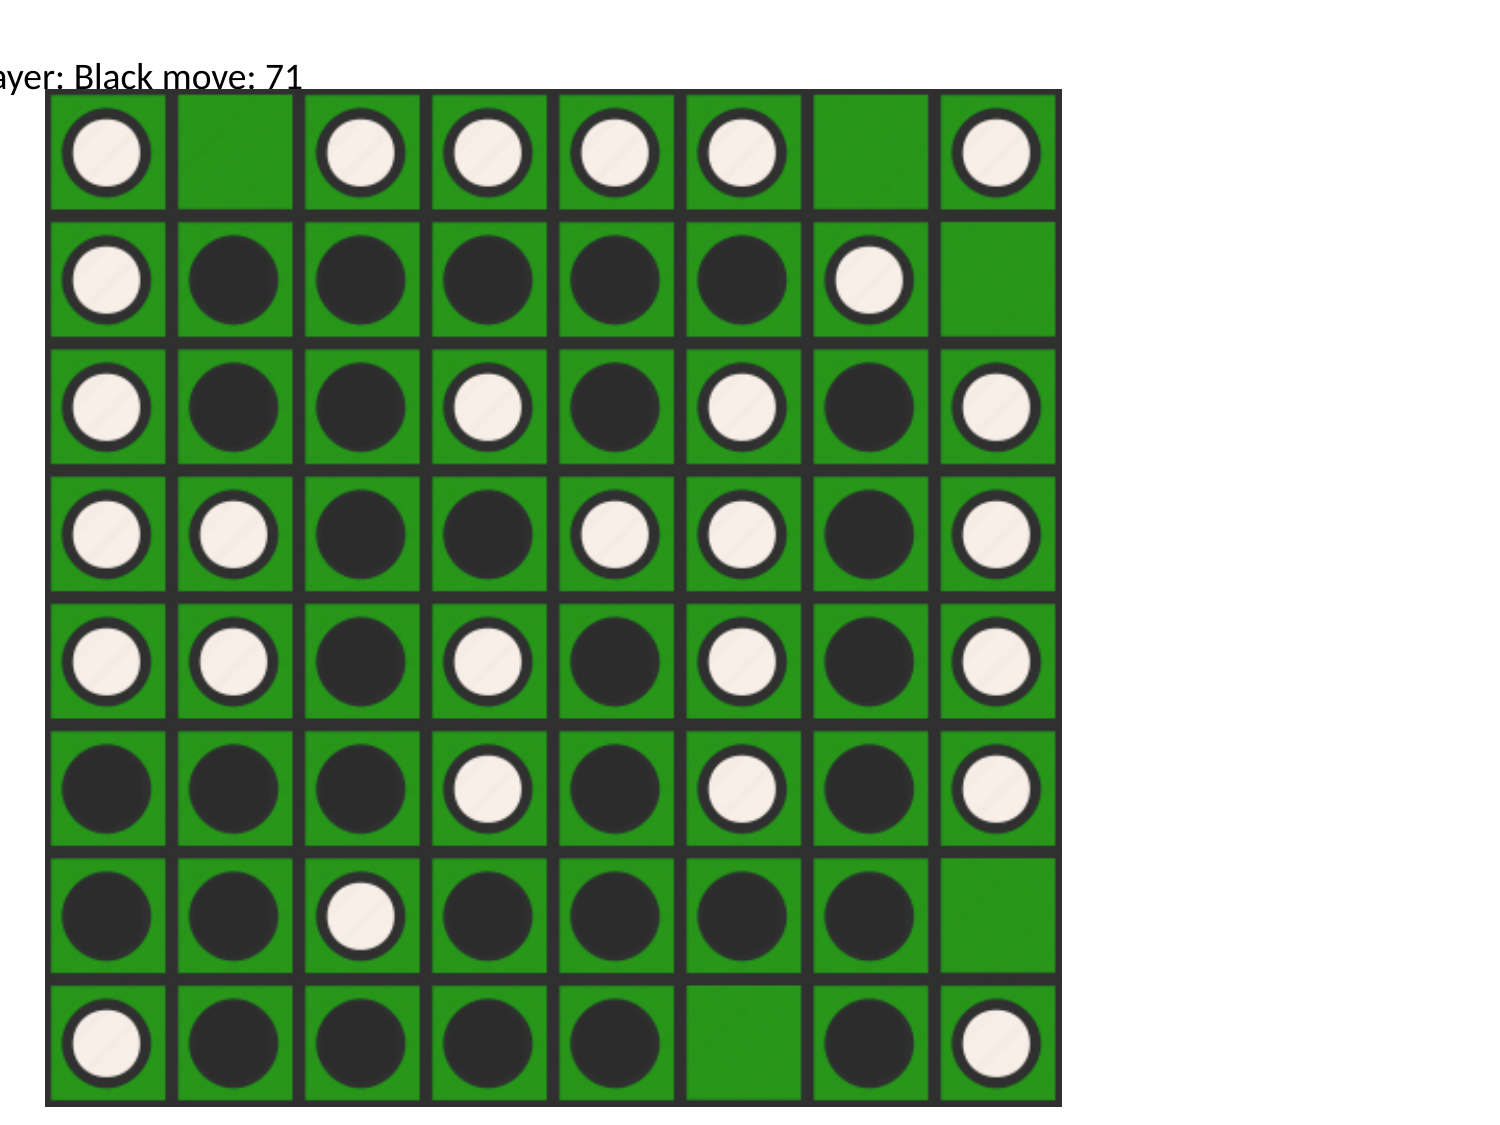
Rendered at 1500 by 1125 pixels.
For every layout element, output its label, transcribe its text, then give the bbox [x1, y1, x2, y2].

text_box turn: 55 player: Black move: 71 [0, 44, 319, 105]
picture [44, 89, 1062, 1107]
